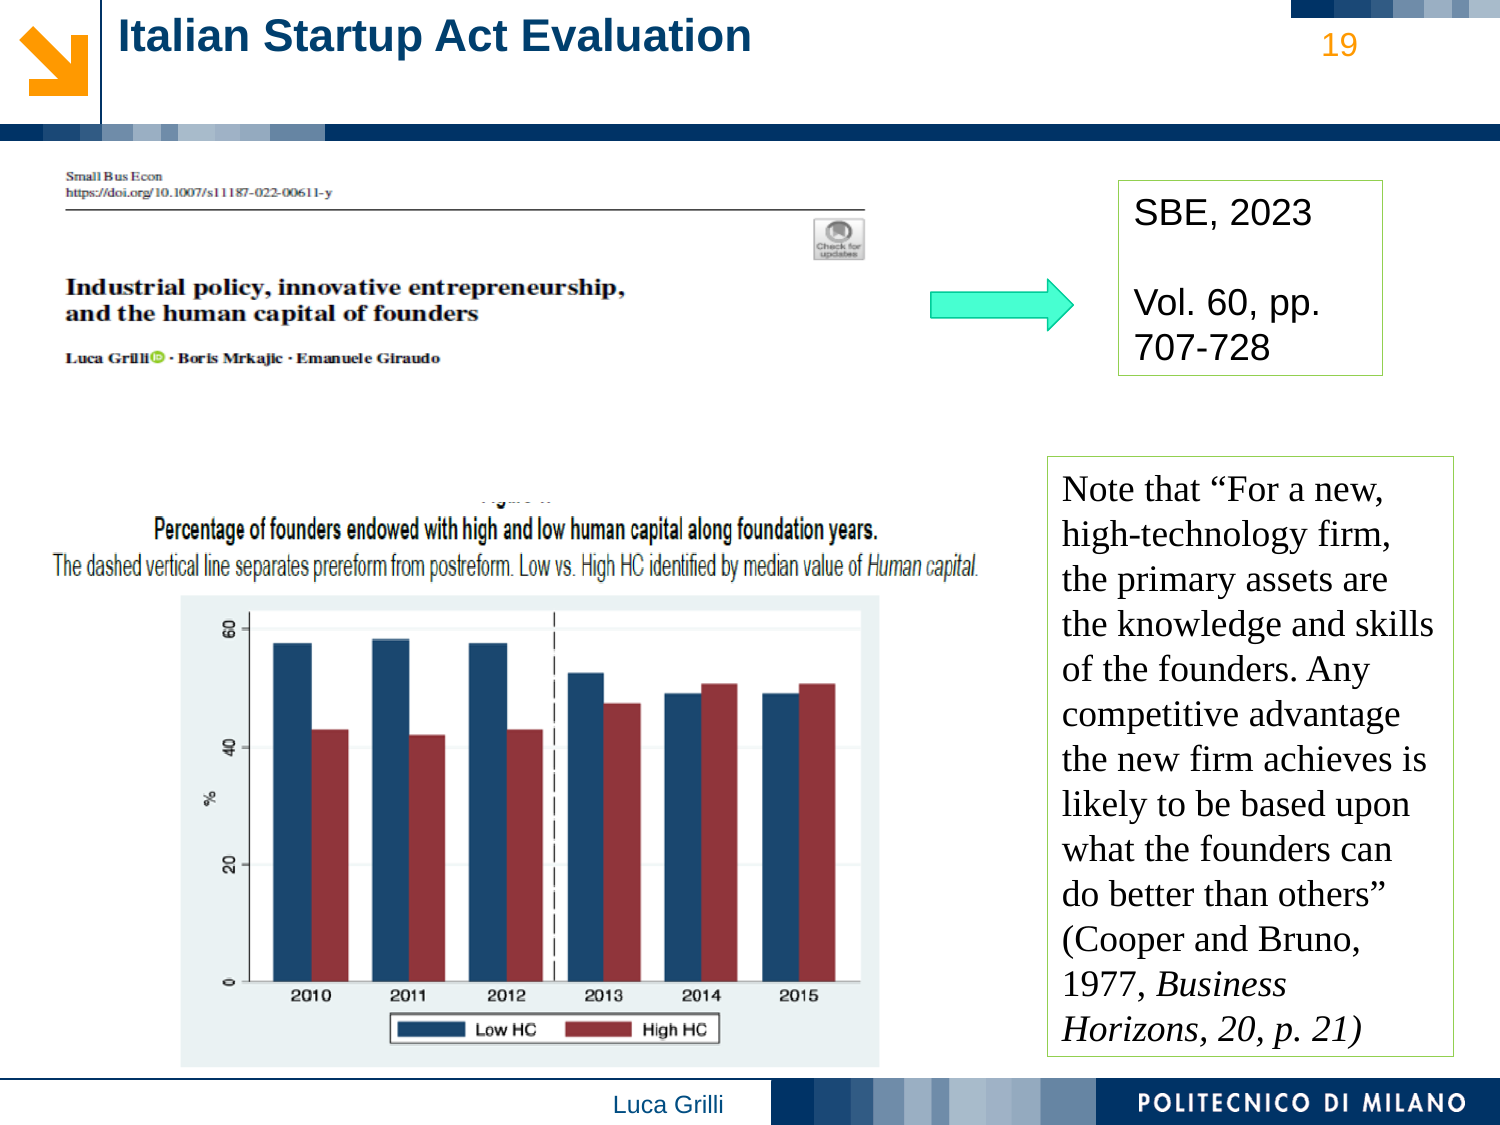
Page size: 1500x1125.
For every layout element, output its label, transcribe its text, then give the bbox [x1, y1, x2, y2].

text_box SBE, 2023 Vol. 60, pp. 707-728 [1118, 180, 1383, 376]
text_box Note that “For a new, high-technology firm, the primary assets are the knowledge and skills of the founders. Any competitive advantage the new firm achieves is likely to be based upon what the founders can do better than others” (Cooper and Bruno, 1977, Business Horizons, 20, p. 21) [1047, 456, 1454, 1057]
picture [46, 151, 887, 408]
picture [0, 0, 1500, 141]
picture [0, 502, 1500, 1125]
text_box [930, 279, 1074, 331]
slide_number 19 [1293, 23, 1500, 65]
title Italian Startup Act Evaluation [117, 5, 1094, 144]
